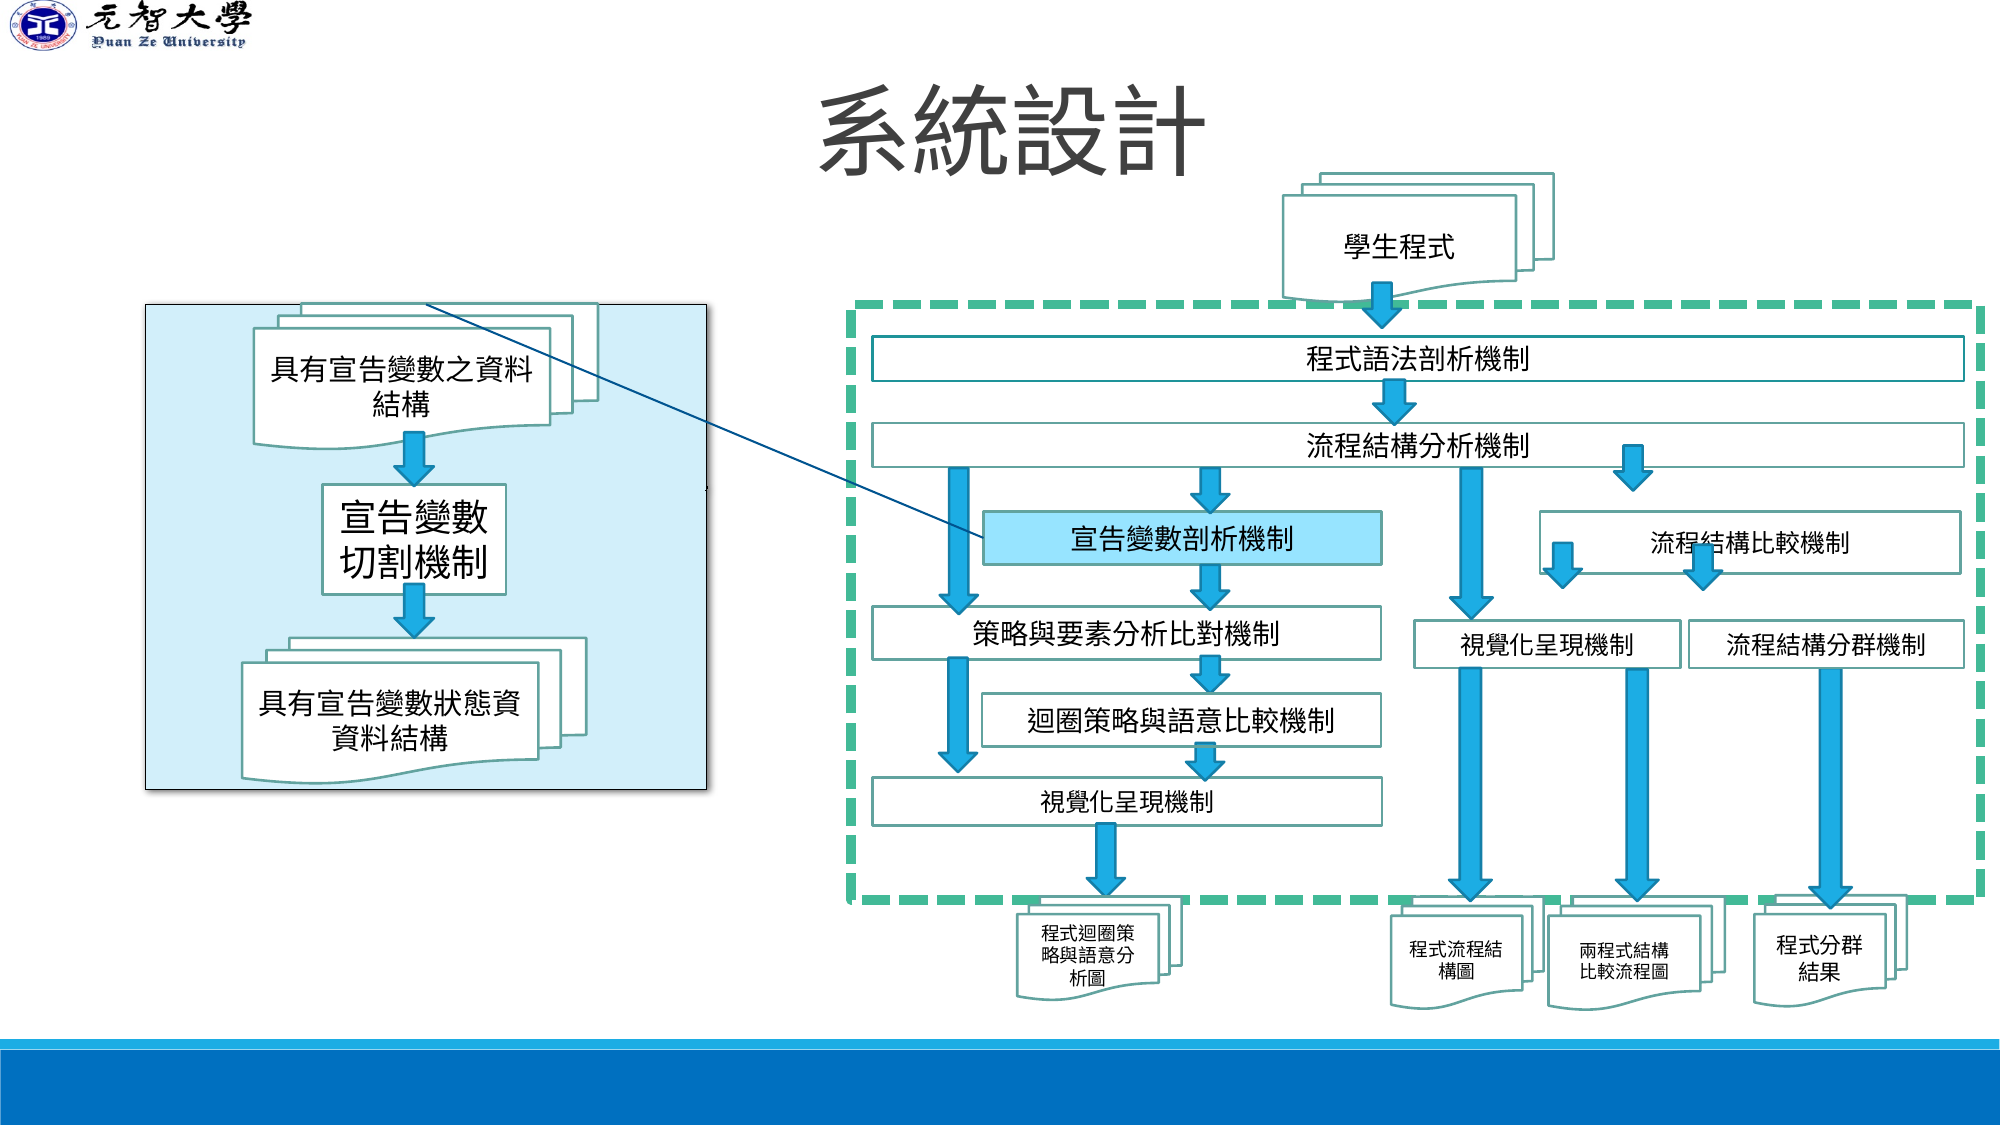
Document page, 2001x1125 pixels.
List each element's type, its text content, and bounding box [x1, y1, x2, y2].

text_box [145, 304, 708, 790]
text_box [393, 582, 436, 639]
text_box 宣告變數切割機制 [321, 483, 507, 596]
text_box 具有宣告變數之資料結構 [252, 302, 600, 451]
picture [0, 0, 262, 52]
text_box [850, 172, 1982, 1011]
text_box 系統設計 [654, 0, 1369, 197]
text_box 具有宣告變數狀態資資料結構 [240, 636, 588, 785]
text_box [706, 537, 984, 548]
text_box [393, 430, 436, 488]
